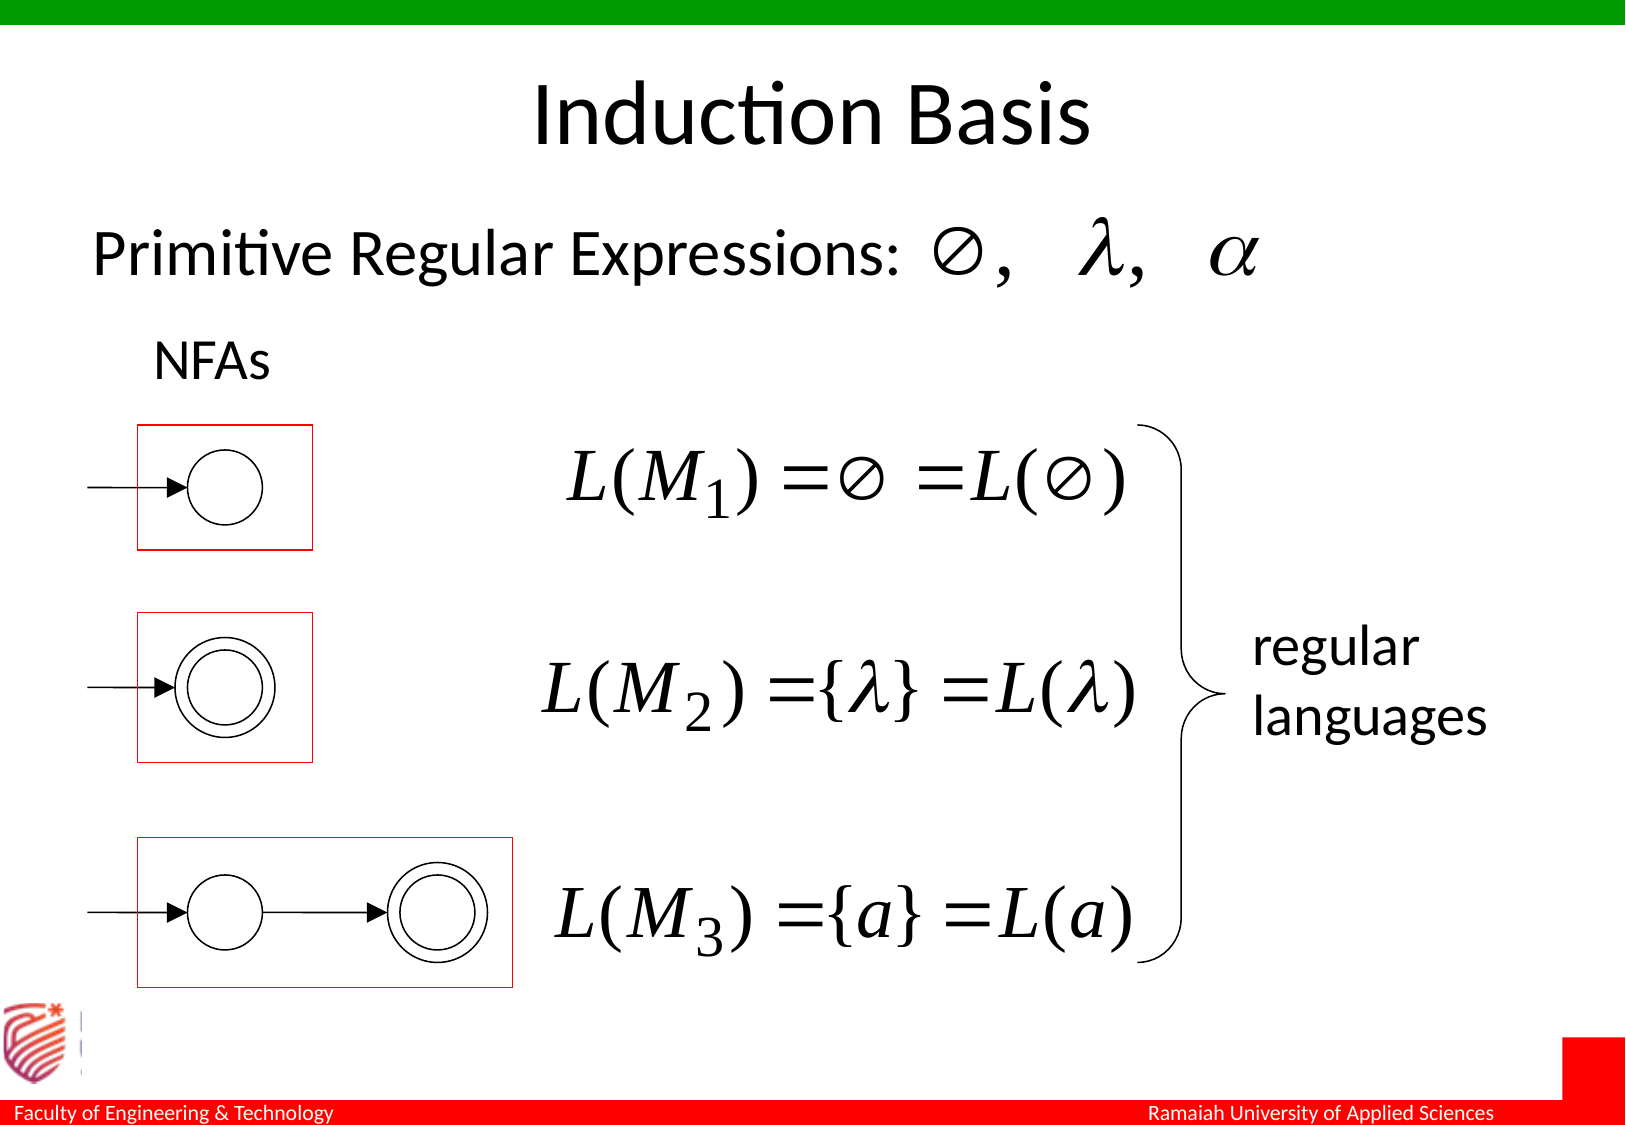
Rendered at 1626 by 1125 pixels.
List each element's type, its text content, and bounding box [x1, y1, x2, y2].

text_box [87, 313, 1132, 551]
list Primitive Regular Expressions: [78, 201, 1541, 945]
title Induction Basis [81, 45, 1544, 233]
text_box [87, 837, 1138, 988]
picture [3, 1003, 82, 1084]
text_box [924, 212, 1267, 301]
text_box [87, 612, 1132, 763]
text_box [1137, 424, 1506, 963]
